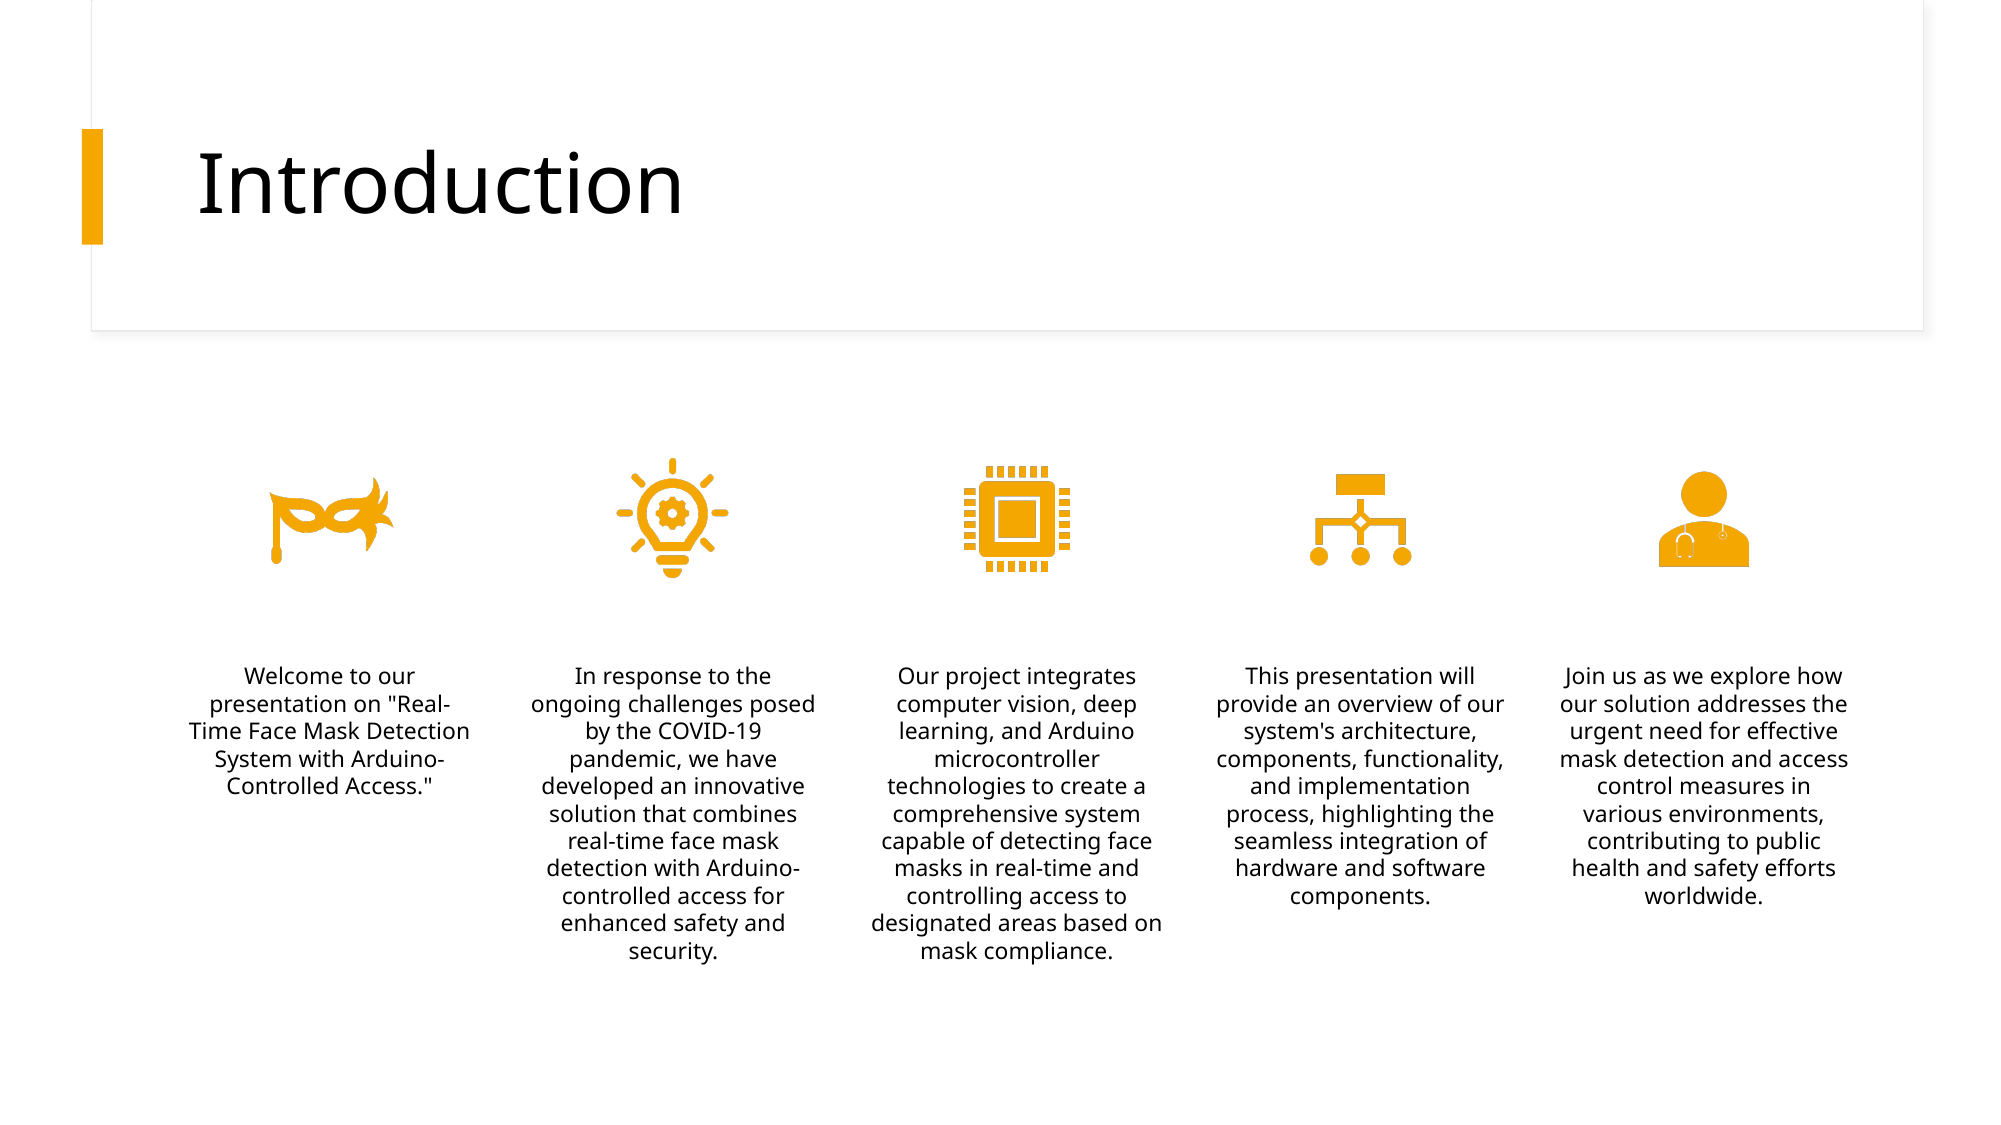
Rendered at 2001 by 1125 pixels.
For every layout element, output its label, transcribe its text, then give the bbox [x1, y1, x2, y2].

title Introduction [183, 90, 1851, 284]
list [182, 406, 1851, 1013]
